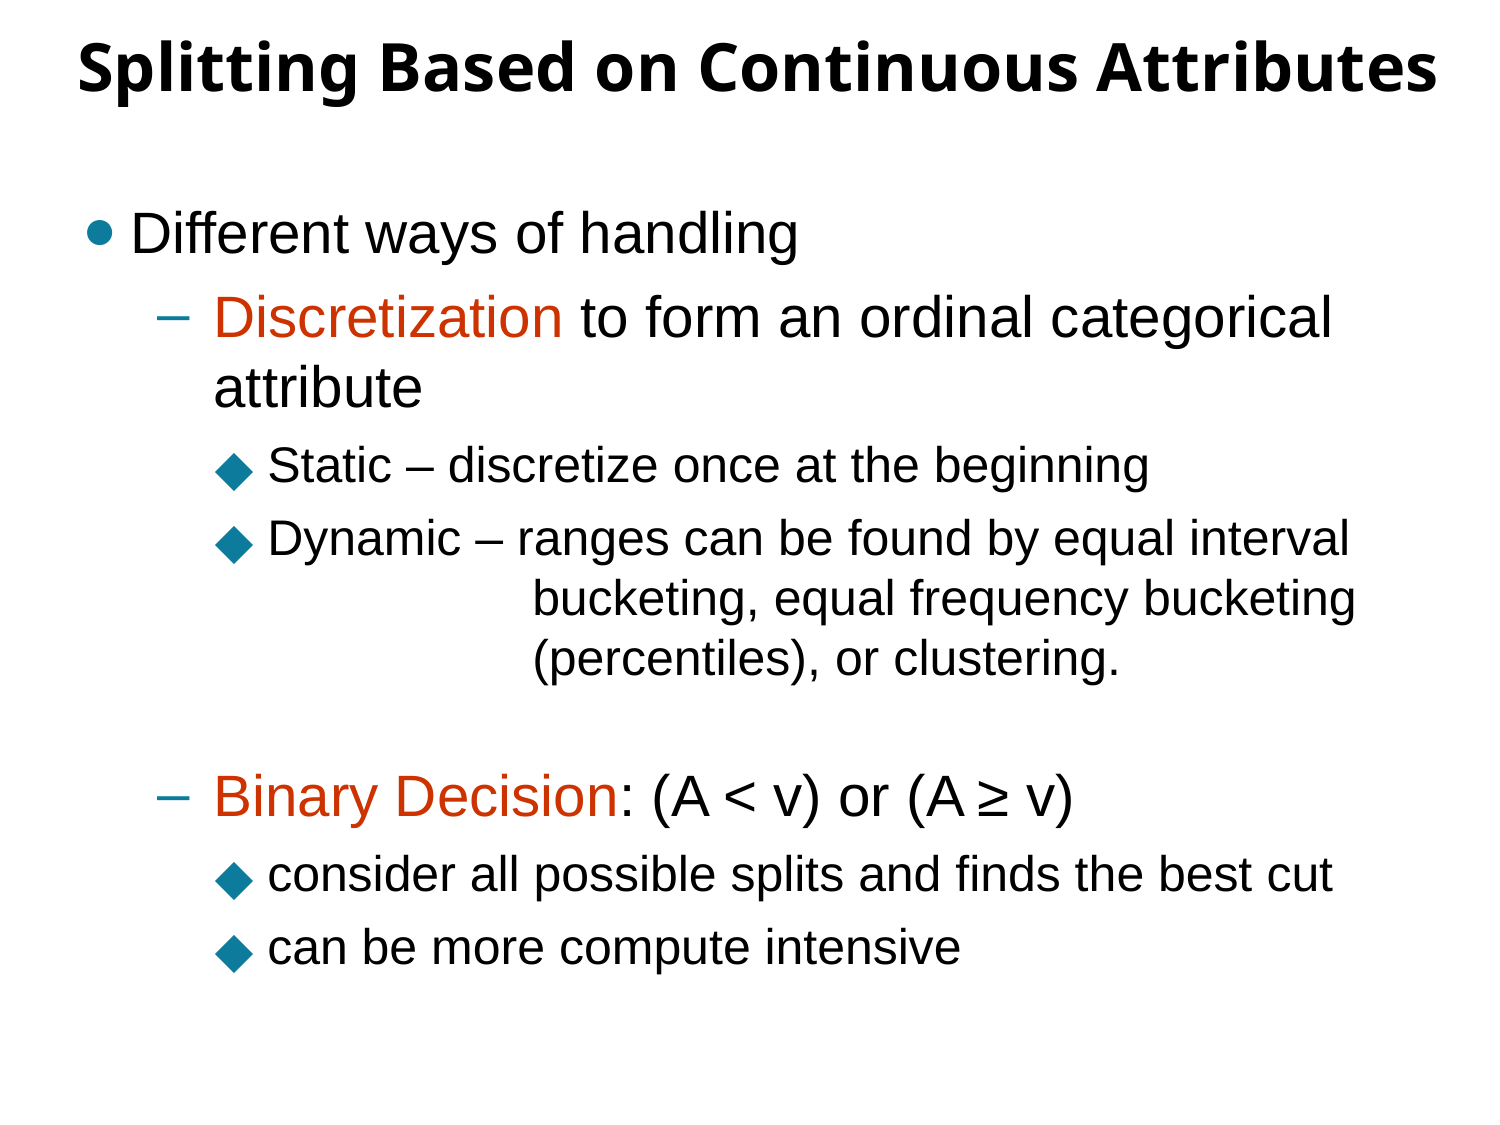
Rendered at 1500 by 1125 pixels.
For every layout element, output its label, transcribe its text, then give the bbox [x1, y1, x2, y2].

title Splitting Based on Continuous Attributes [62, 24, 1463, 113]
list Different ways of handling Discretization to form an ordinal categorical attribute Static – discretize once at the beginning Dynamic – ranges can be found by equal interval bucketing, equal frequency bucketing (percentiles), or clustering. Binary Decision: (A < v) or (A ≥ v) consider all possible splits and finds the best cut can be more compute intensive [67, 187, 1432, 1038]
